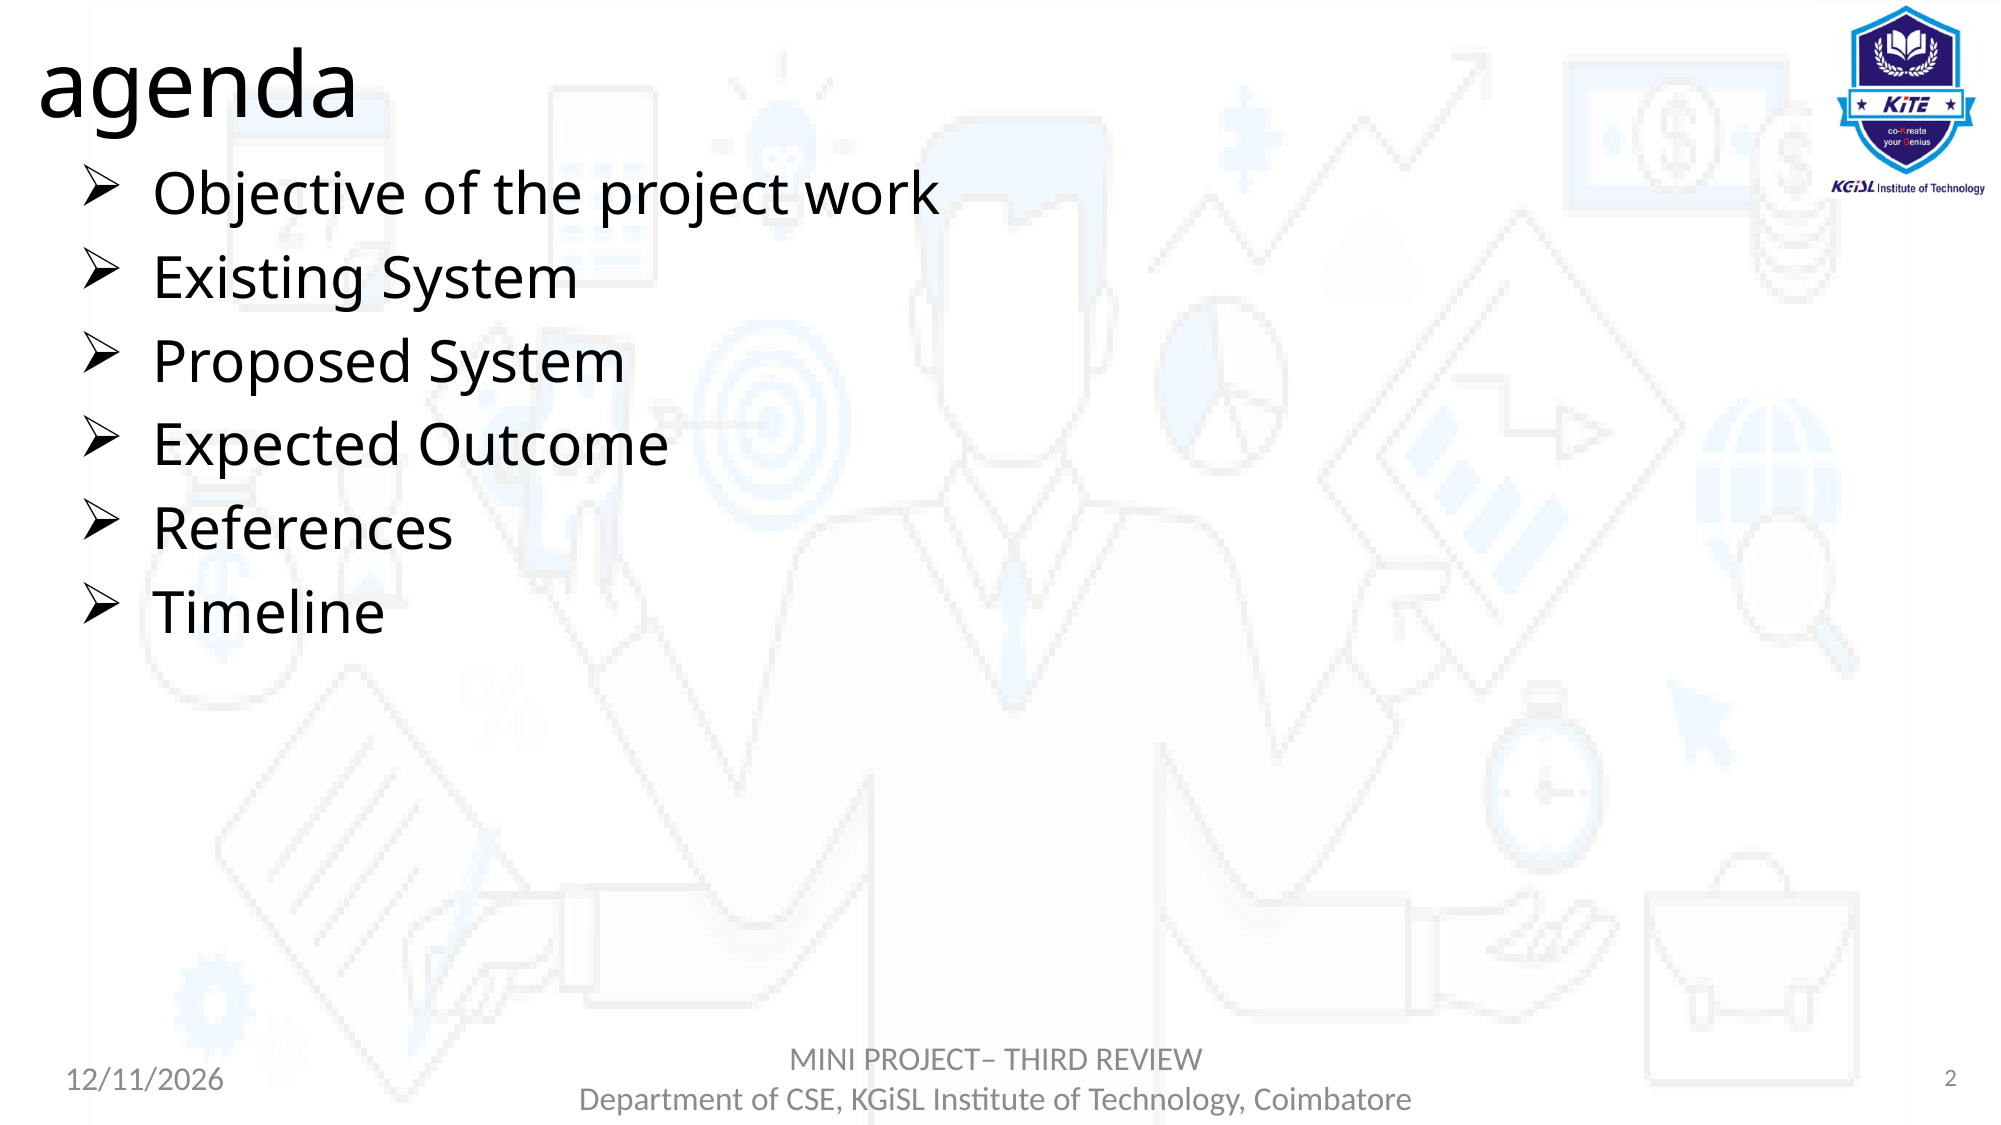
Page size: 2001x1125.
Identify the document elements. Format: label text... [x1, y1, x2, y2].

footer MINI PROJECT– THIRD REVIEW Department of CSE, KGiSL Institute of Technology, Coimbatore [444, 1047, 1555, 1108]
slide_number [49, 1047, 268, 1108]
title agenda [22, 18, 1748, 157]
picture [1812, 0, 2000, 198]
slide_number 2 [1880, 1046, 1973, 1107]
list Objective of the project work Existing System Proposed System Expected Outcome References Timeline [49, 156, 1775, 1018]
